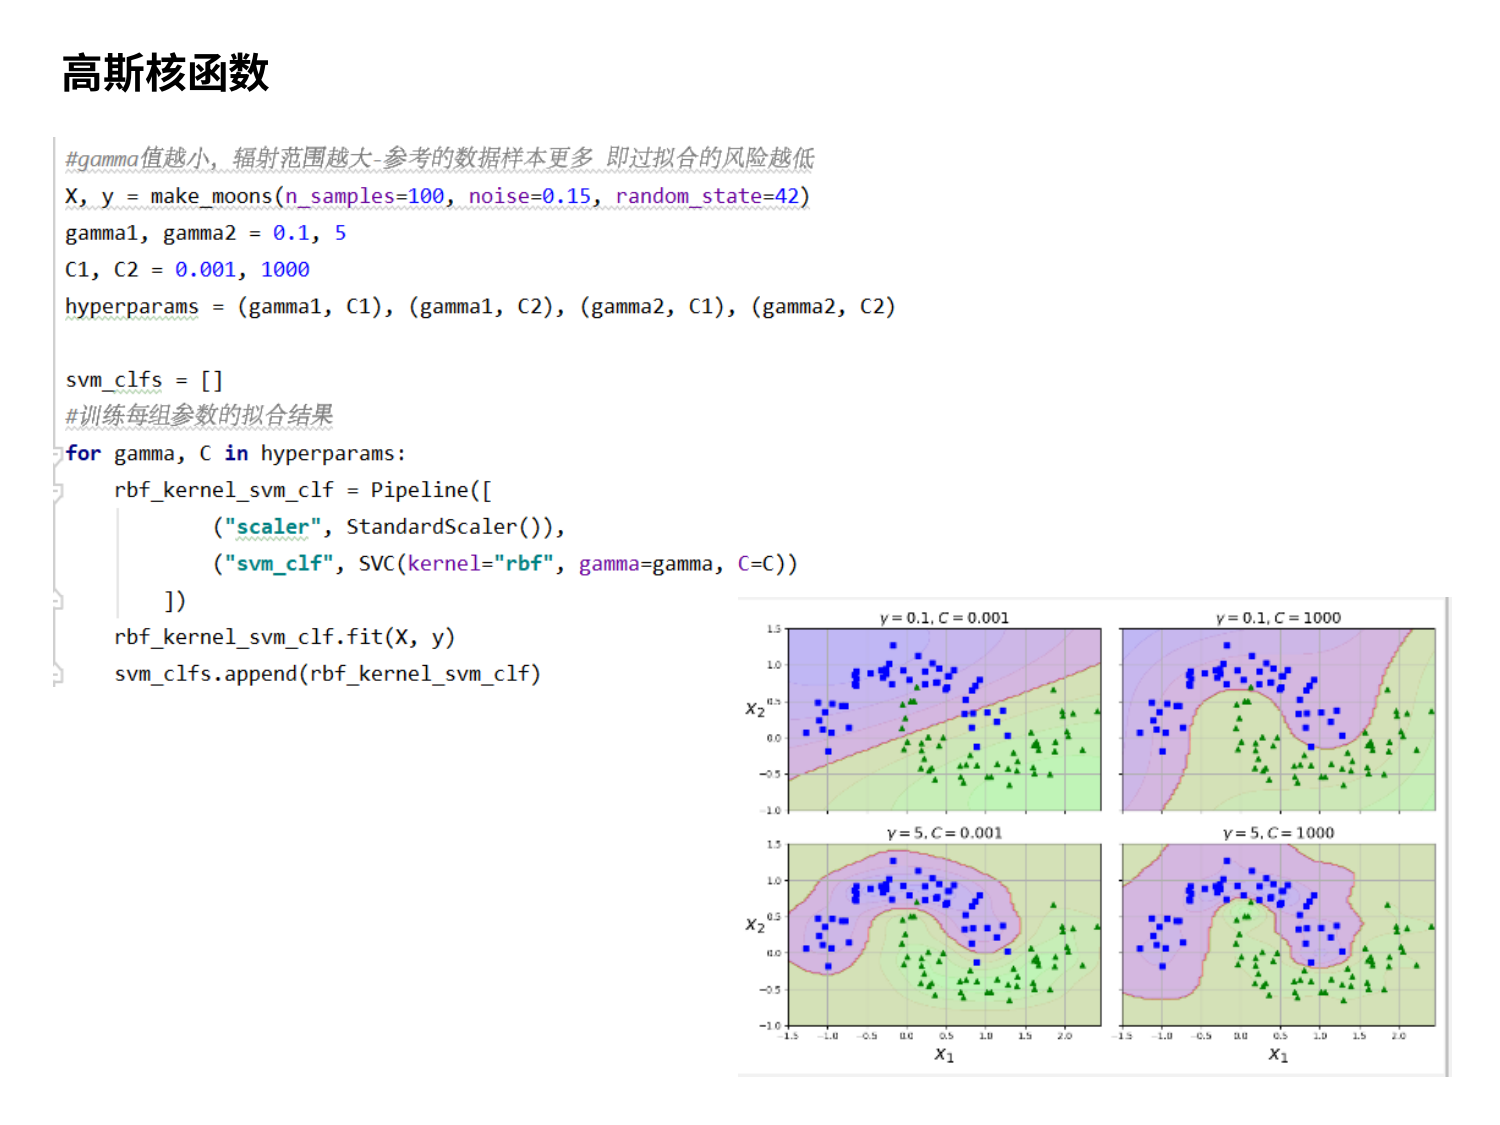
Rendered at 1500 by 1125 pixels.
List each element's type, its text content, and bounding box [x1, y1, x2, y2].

picture [53, 137, 1452, 1078]
text_box 高斯核函数 [52, 42, 325, 116]
